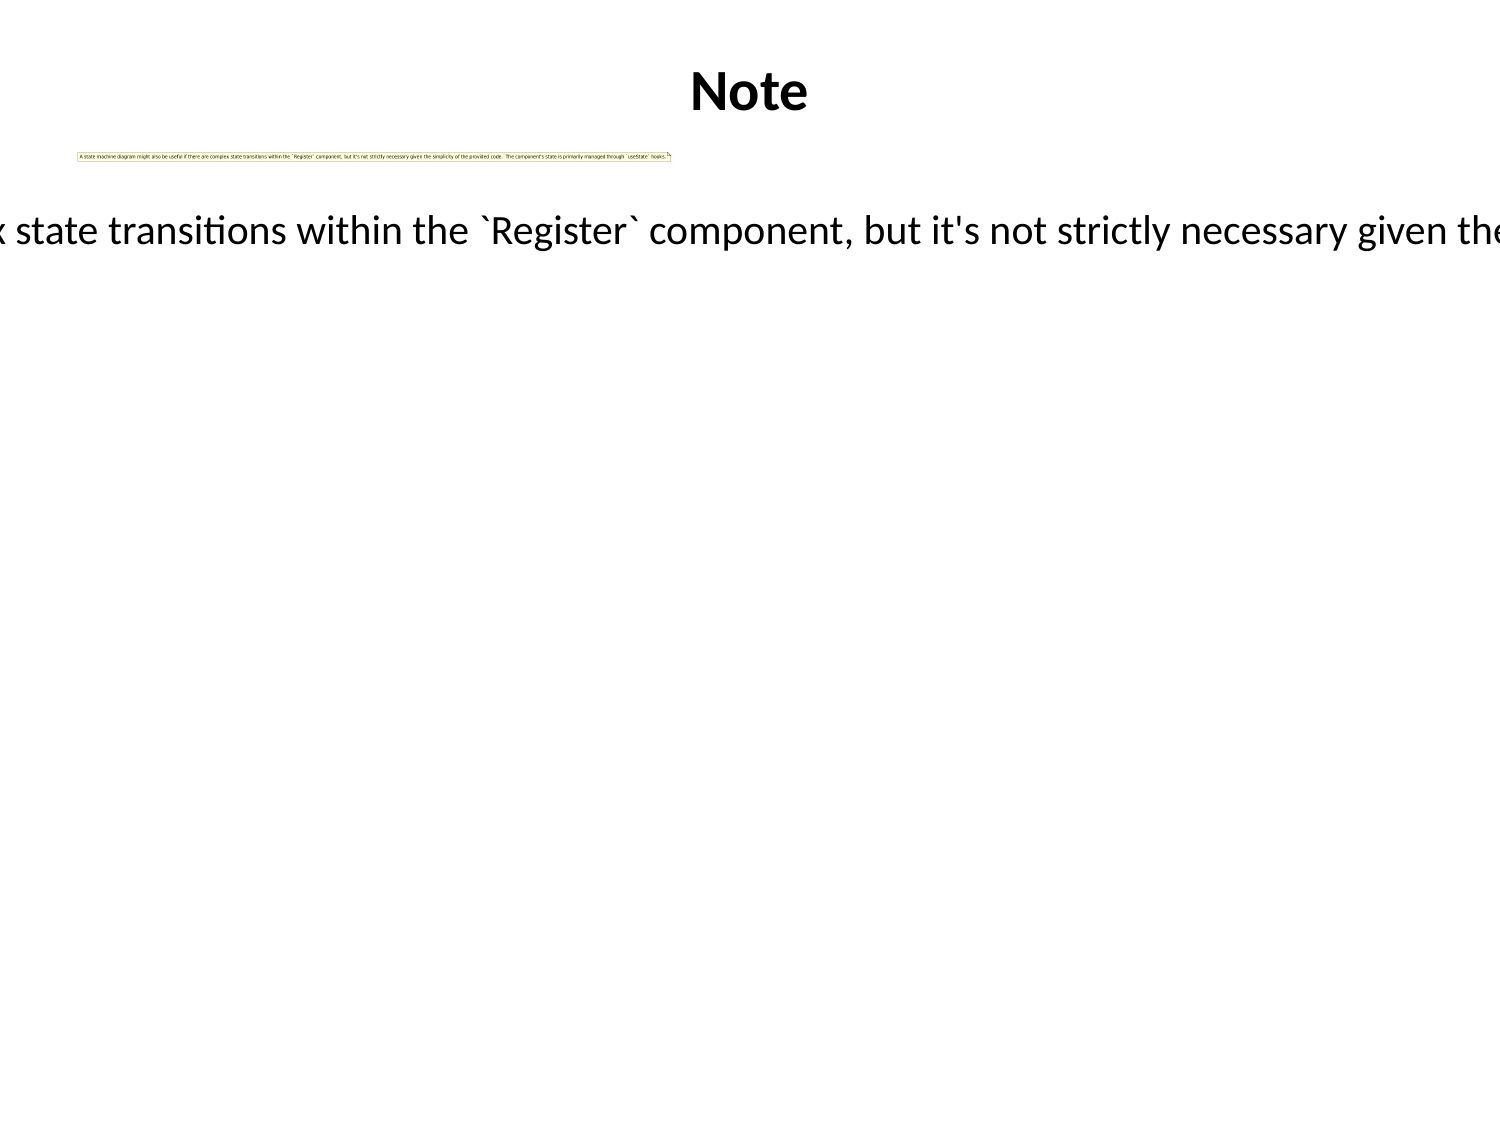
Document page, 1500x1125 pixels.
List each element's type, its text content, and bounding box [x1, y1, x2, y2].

text_box Note [675, 45, 824, 130]
picture [74, 149, 676, 166]
text_box ** A state machine diagram might also be useful if there are complex state transitions within the `Register` component, but it's not strictly necessary given the simplicity of the provided code. The component's state is primarily managed through `useState` hooks. [0, 149, 1500, 260]
